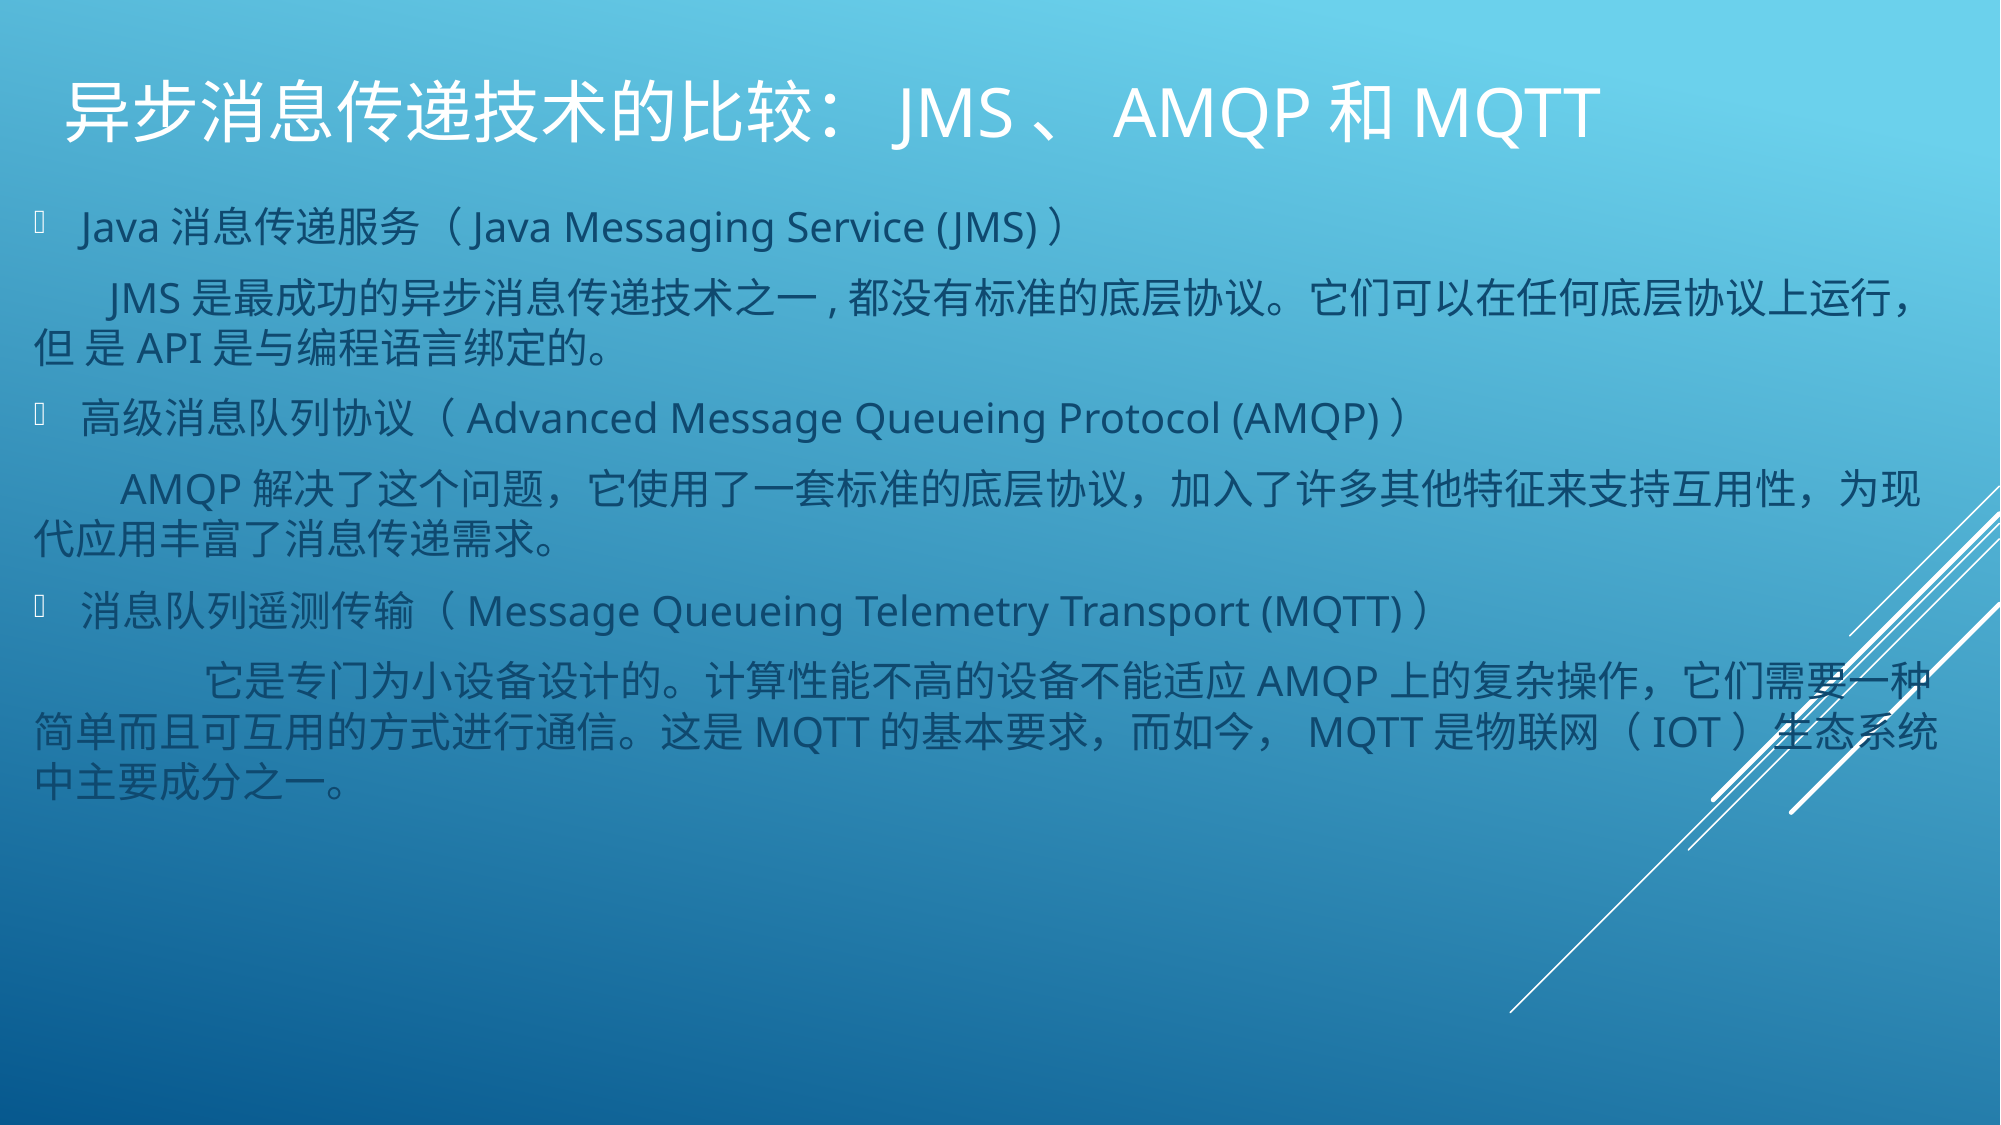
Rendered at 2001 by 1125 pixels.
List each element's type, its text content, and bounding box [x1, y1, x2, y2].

title 异步消息传递技术的比较：JMS、AMQP和MQTT [48, 27, 1650, 192]
list Java消息传递服务（Java Messaging Service (JMS)） JMS是最成功的异步消息传递技术之一,都没有标准的底层协议。它们可以在任何底层协议上运行，但 是API是与编程语言绑定的。 高级消息队列协议（Advanced Message Queueing Protocol (AMQP)） AMQP解决了这个问题，它使用了一套标准的底层协议，加入了许多其他特征来支持互用性，为现代应用丰富了消息传递需求。 消息队列遥测传输（Message Queueing Telemetry Transport (MQTT)） 它是专门为小设备设计的。计算性能不高的设备不能适应AMQP上的复杂操作，它们需要一种简单而且可互用的方式进行通信。这是MQTT的基本要求，而如今，MQTT是物联网（IOT）生态系统中主要成分之一。 [18, 192, 1971, 1089]
